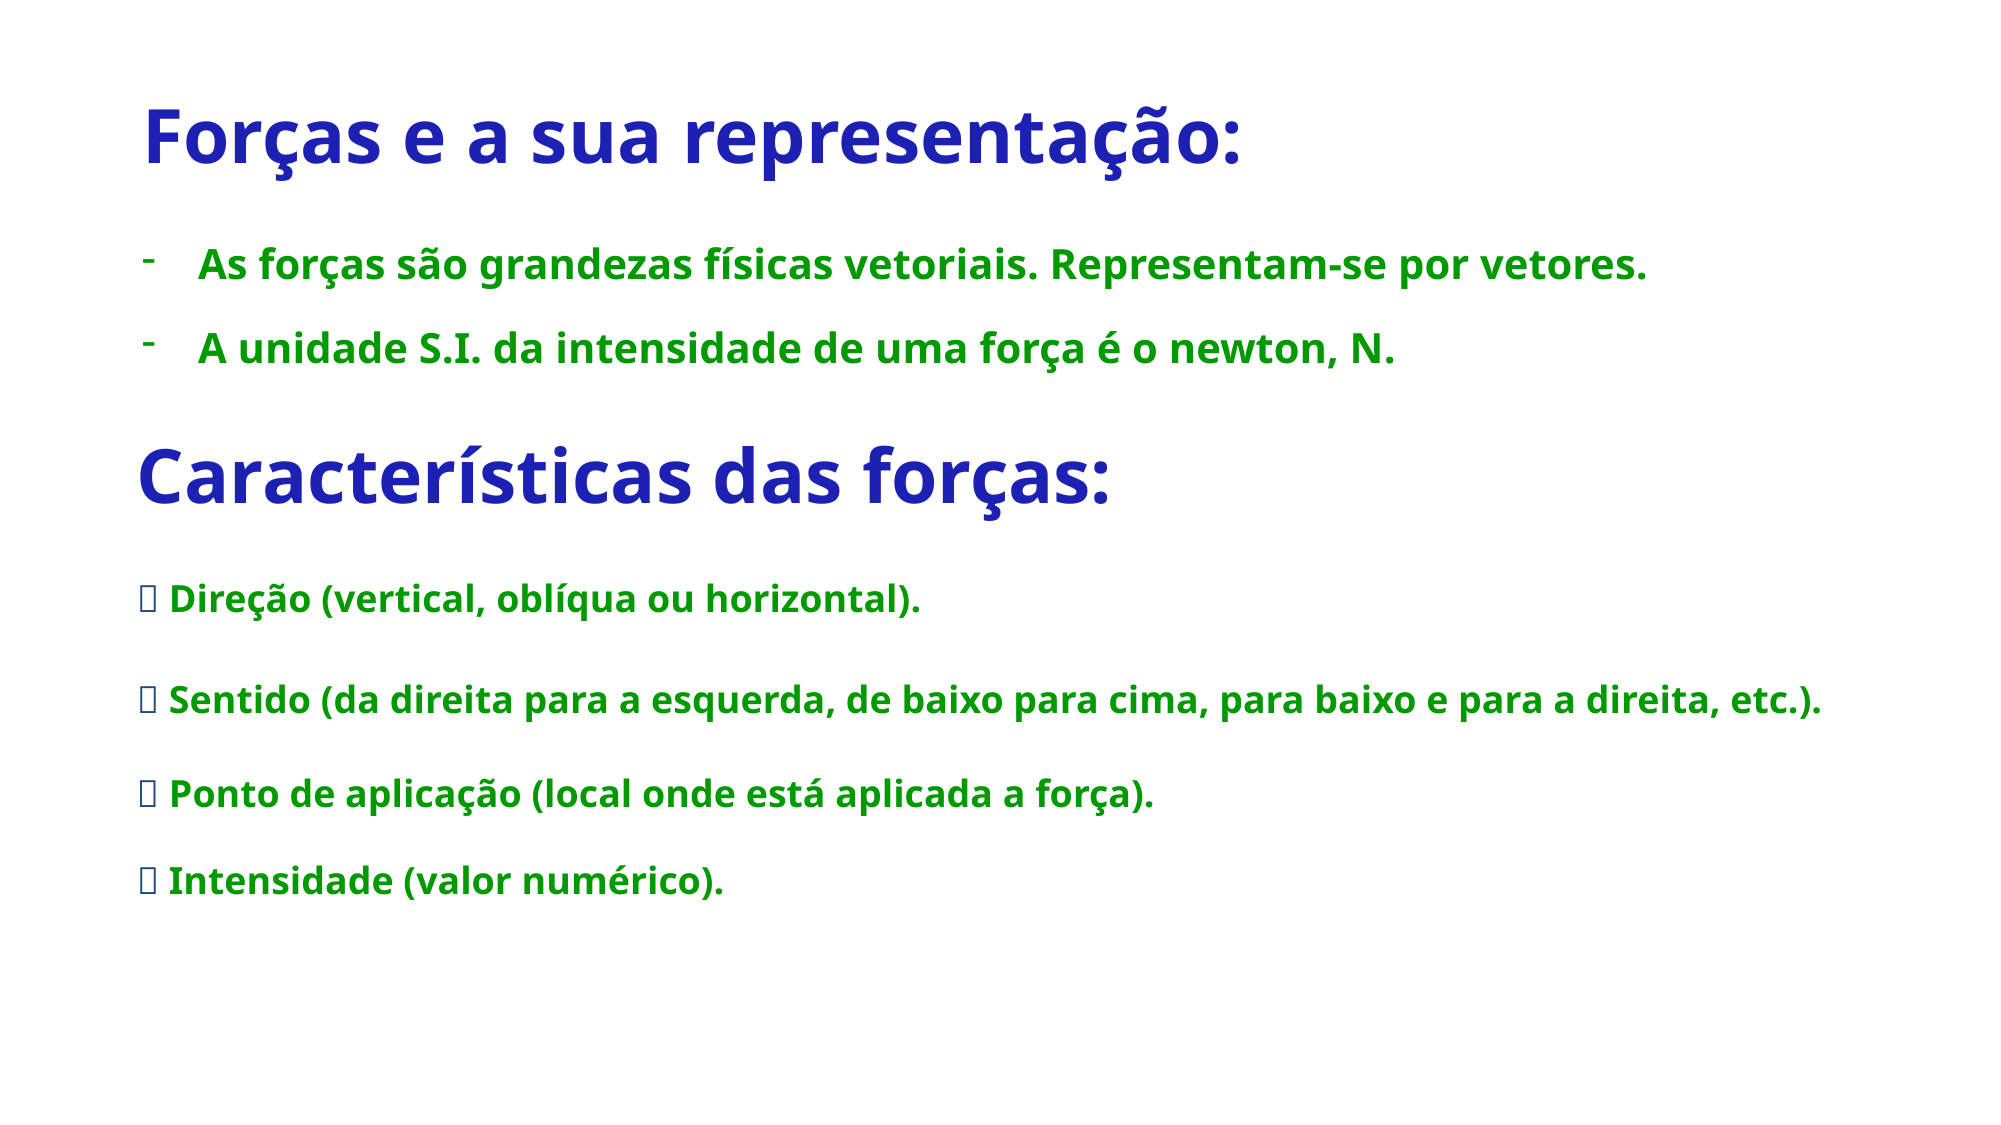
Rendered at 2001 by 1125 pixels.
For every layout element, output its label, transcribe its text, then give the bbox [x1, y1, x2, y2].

text_box As forças são grandezas físicas vetoriais. Representam-se por vetores. A unidade S.I. da intensidade de uma força é o newton, N. [127, 218, 1880, 380]
text_box  Sentido (da direita para a esquerda, de baixo para cima, para baixo e para a direita, etc.). [122, 657, 1910, 729]
text_box  Direção (vertical, oblíqua ou horizontal). [122, 556, 1070, 627]
text_box  Ponto de aplicação (local onde está aplicada a força). [121, 750, 1415, 822]
text_box Características das forças: [121, 411, 1472, 535]
title Forças e a sua representação: [127, 72, 1478, 195]
text_box  Intensidade (valor numérico). [122, 838, 837, 910]
